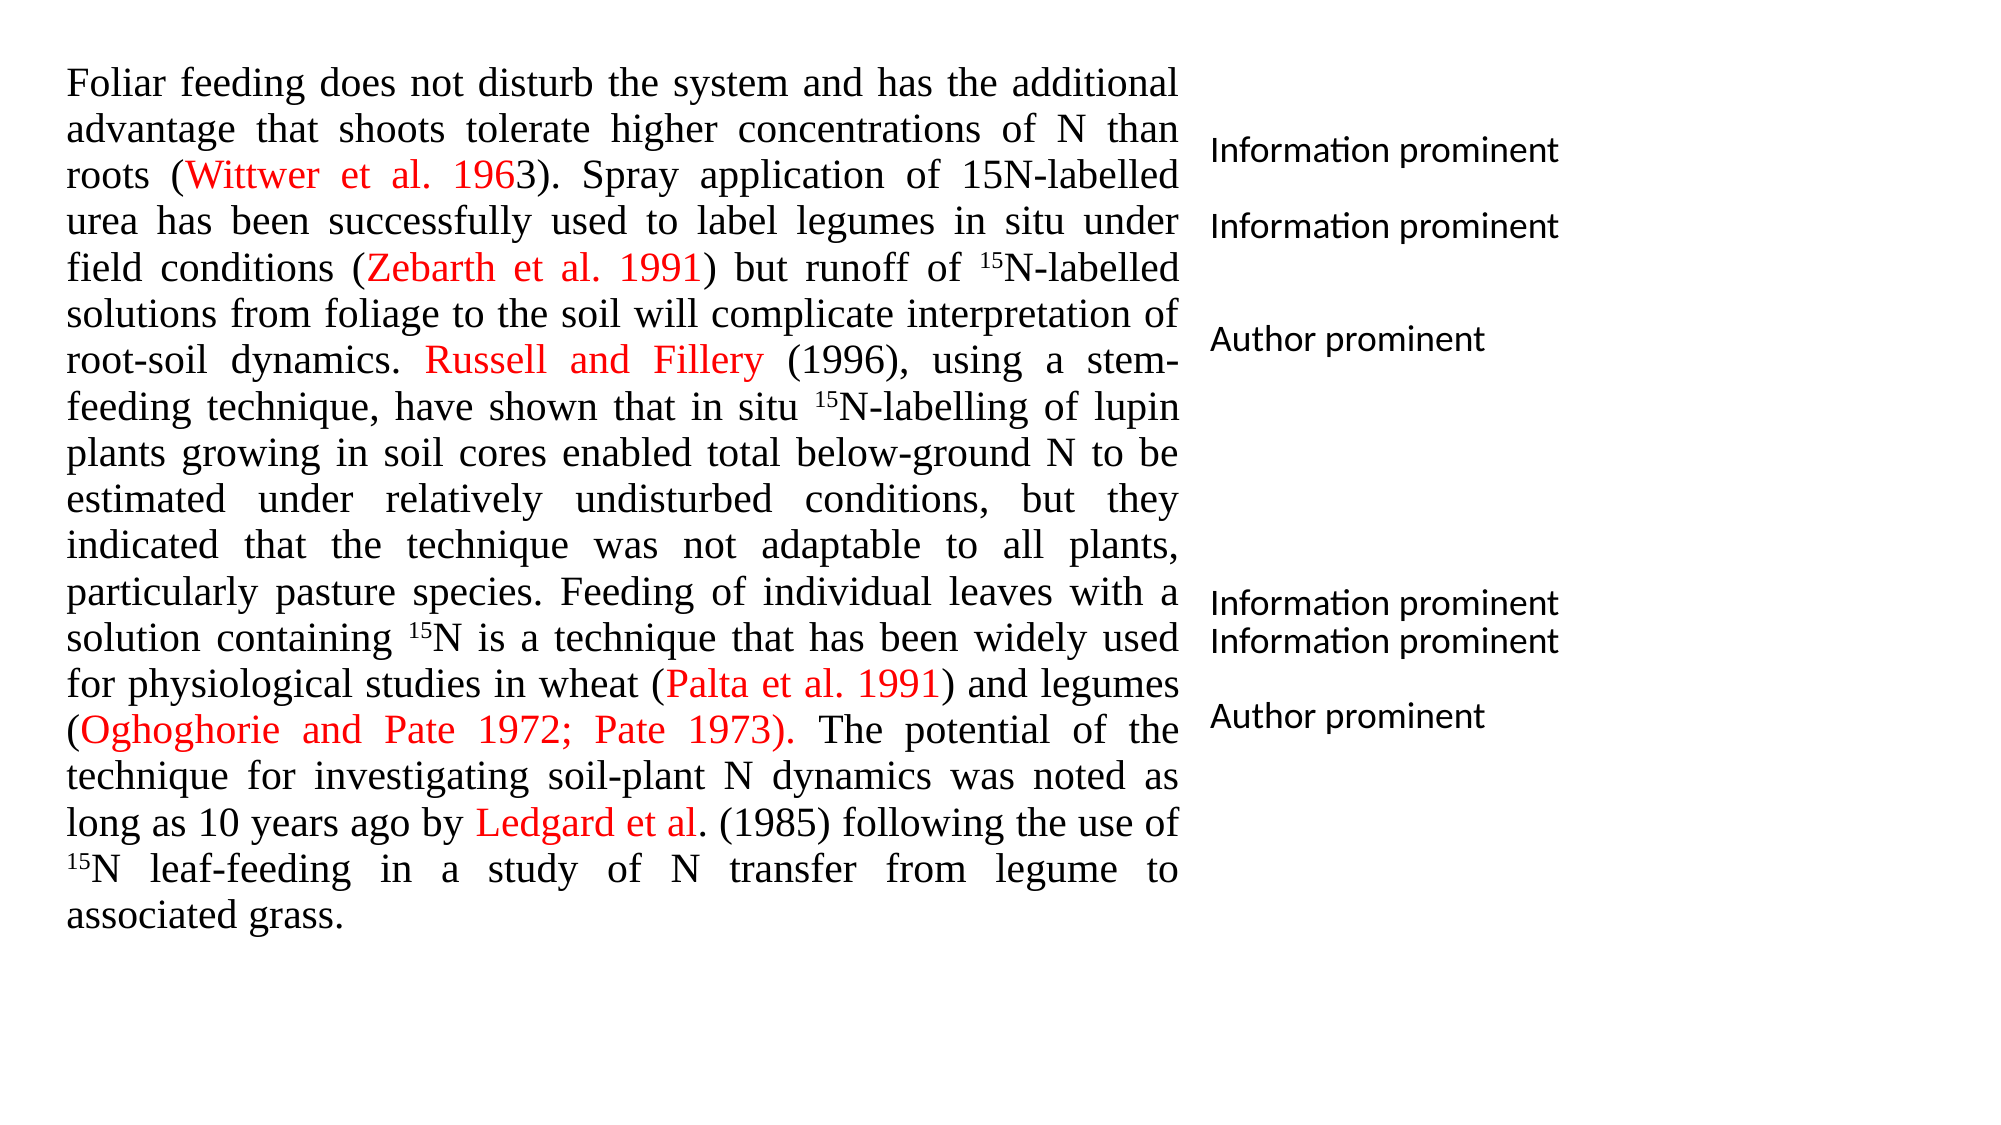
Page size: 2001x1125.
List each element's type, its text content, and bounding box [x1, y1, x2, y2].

table_header Foliar feeding does not disturb the system and has the additional advantage that shoots tolerate higher concentrations of N than roots (Wittwer et al. 1963). Spray application of 15N-labelled urea has been successfully used to label legumes in situ under field conditions (Zebarth et al. 1991) but runoff of 15N-labelled solutions from foliage to the soil will complicate interpretation of root-soil dynamics. Russell and Fillery (1996), using a stem-feeding technique, have shown that in situ 15N-labelling of lupin plants growing in soil cores enabled total below-ground N to be estimated under relatively undisturbed conditions, but they indicated that the technique was not adaptable to all plants, particularly pasture species. Feeding of individual leaves with a solution containing 15N is a technique that has been widely used for physiological studies in wheat (Palta et al. 1991) and legumes (Oghoghorie and Pate 1972; Pate 1973). The potential of the technique for investigating soil-plant N dynamics was noted as long as 10 years ago by Ledgard et al. (1985) following the use of 15N leaf-feeding in a study of N transfer from legume to associated grass. [51, 51, 1195, 1030]
table_header Information prominent Information prominent Author prominent Information prominent Information prominent Author prominent [1195, 51, 1862, 1030]
